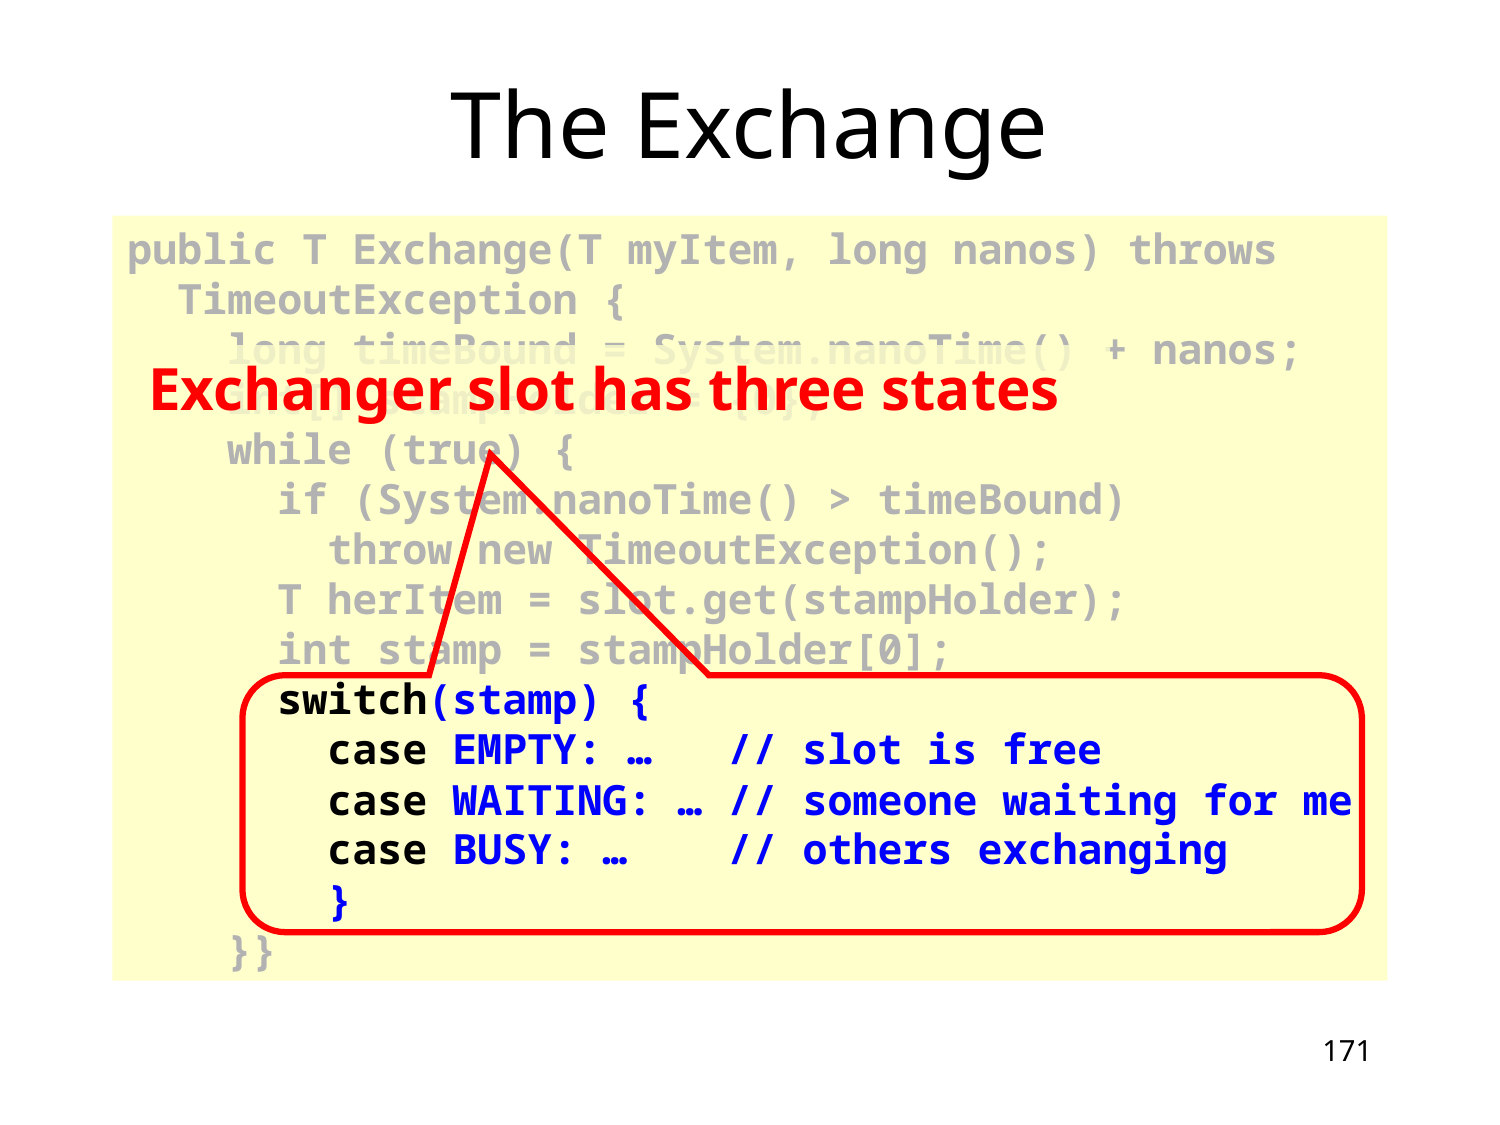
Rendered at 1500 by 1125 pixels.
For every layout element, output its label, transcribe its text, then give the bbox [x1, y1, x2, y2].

slide_number 171 [1074, 1024, 1388, 1101]
text_box [242, 454, 1362, 933]
text_box public T Exchange(T myItem, long nanos) throws TimeoutException { long timeBound = System.nanoTime() + nanos; int[] stampHolder = {0}; while (true) { if (System.nanoTime() > timeBound) throw new TimeoutException(); T herItem = slot.get(stampHolder); int stamp = stampHolder[0]; switch(stamp) { case EMPTY: … // slot is free case WAITING: … // someone waiting for me case BUSY: … // others exchanging } }} [112, 216, 1388, 981]
title The Exchange [112, 28, 1388, 216]
text_box Exchanger slot has three states [133, 345, 1111, 430]
